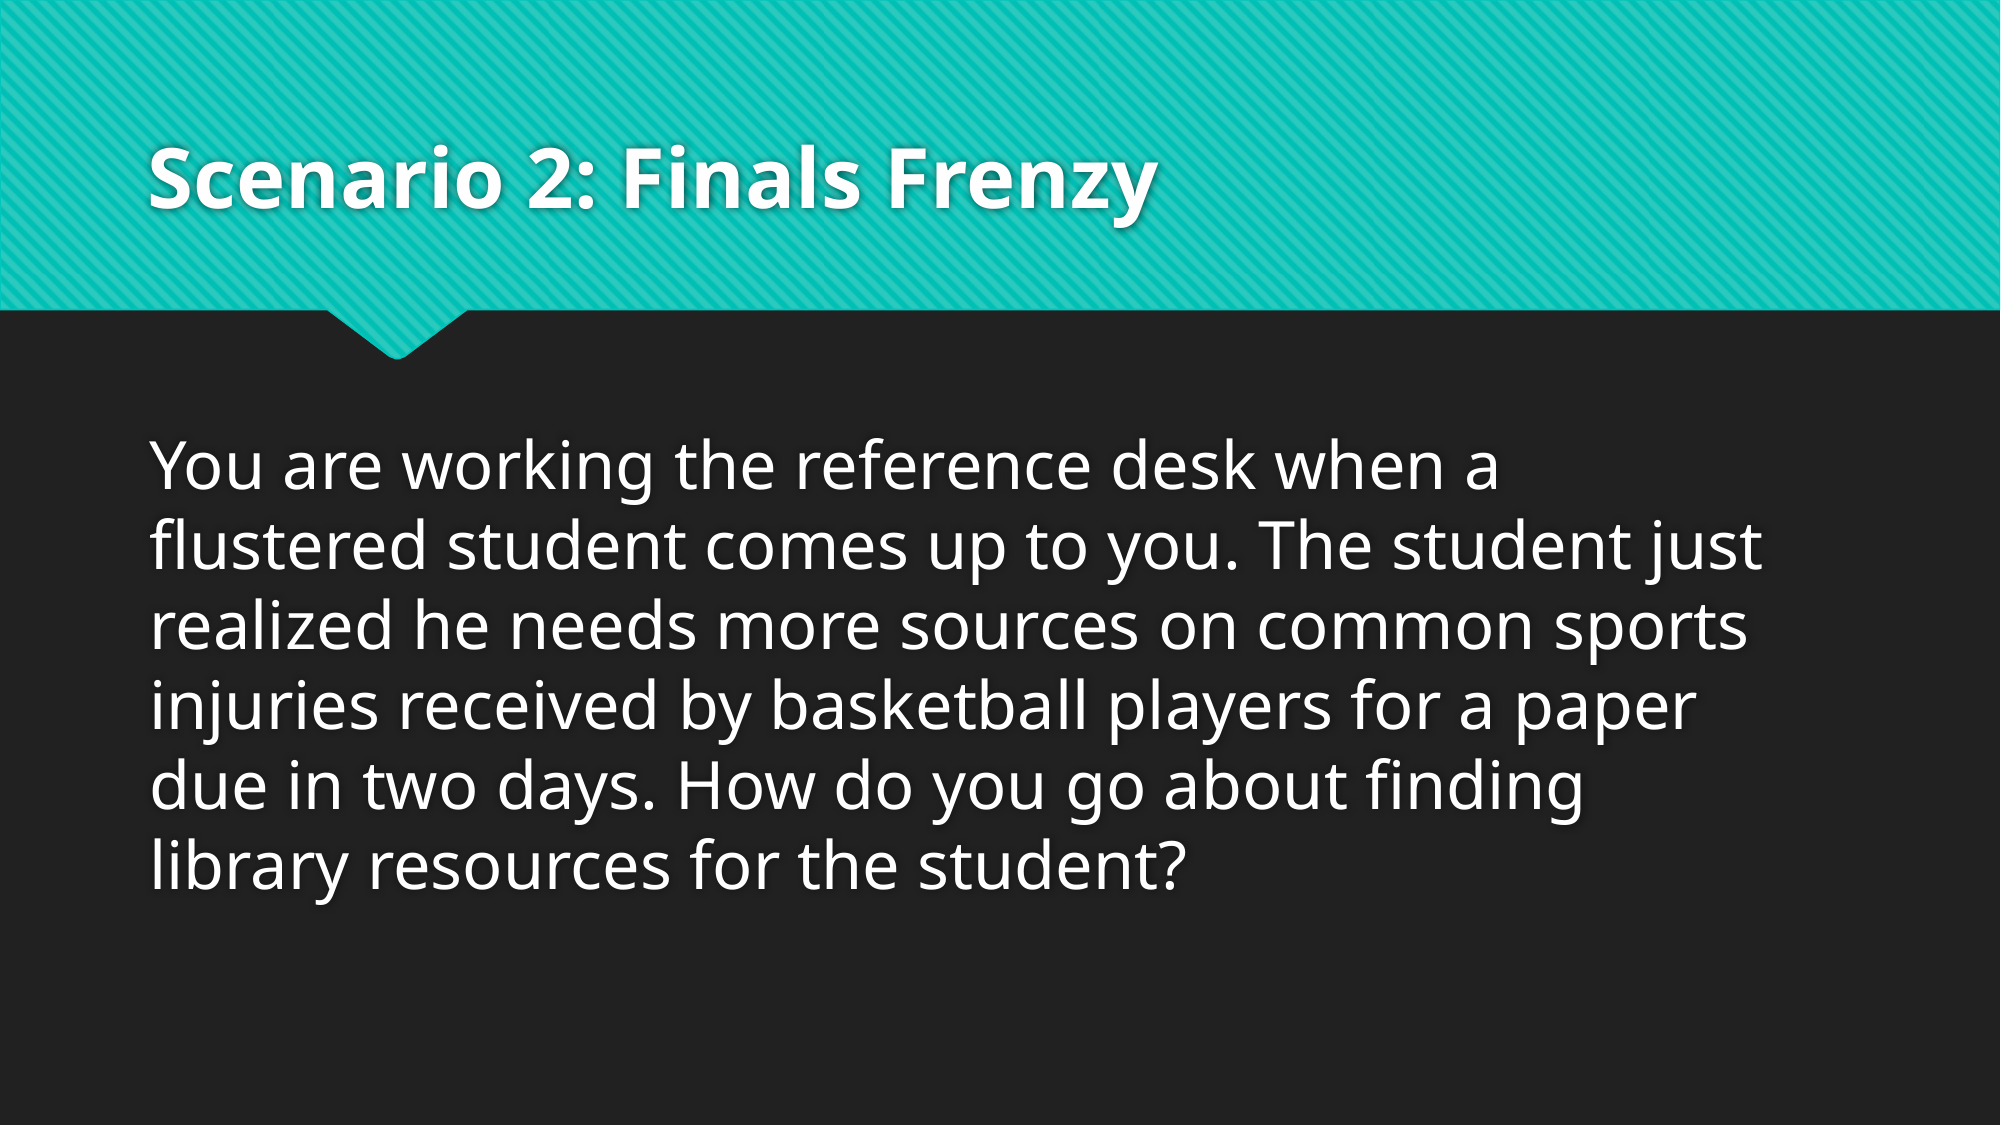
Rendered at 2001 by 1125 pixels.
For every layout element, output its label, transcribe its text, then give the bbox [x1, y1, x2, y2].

title Scenario 2: Finals Frenzy [132, 73, 1868, 233]
list You are working the reference desk when a flustered student comes up to you. The student just realized he needs more sources on common sports injuries received by basketball players for a paper due in two days. How do you go about finding library resources for the student? [134, 364, 1809, 962]
